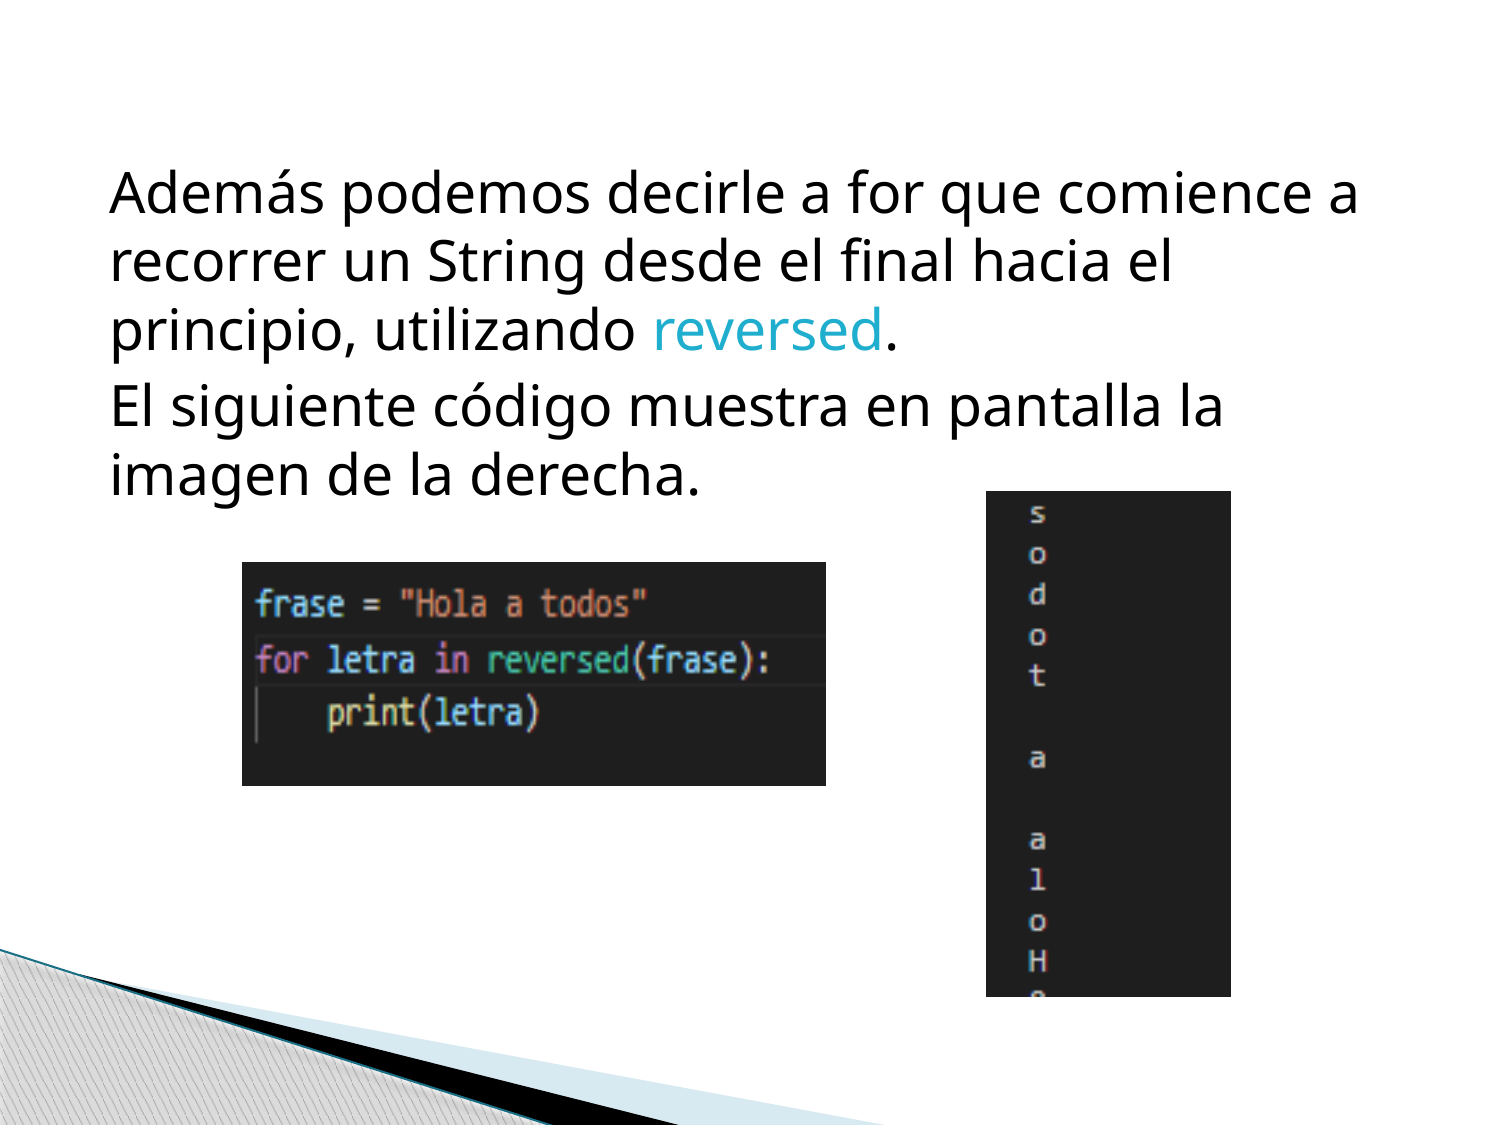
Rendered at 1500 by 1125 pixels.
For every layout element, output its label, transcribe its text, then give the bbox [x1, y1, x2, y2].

list Además podemos decirle a for que comience a recorrer un String desde el final hacia el principio, utilizando reversed. El siguiente código muestra en pantalla la imagen de la derecha. [76, 149, 1427, 516]
picture [985, 491, 1231, 997]
picture [241, 562, 827, 787]
